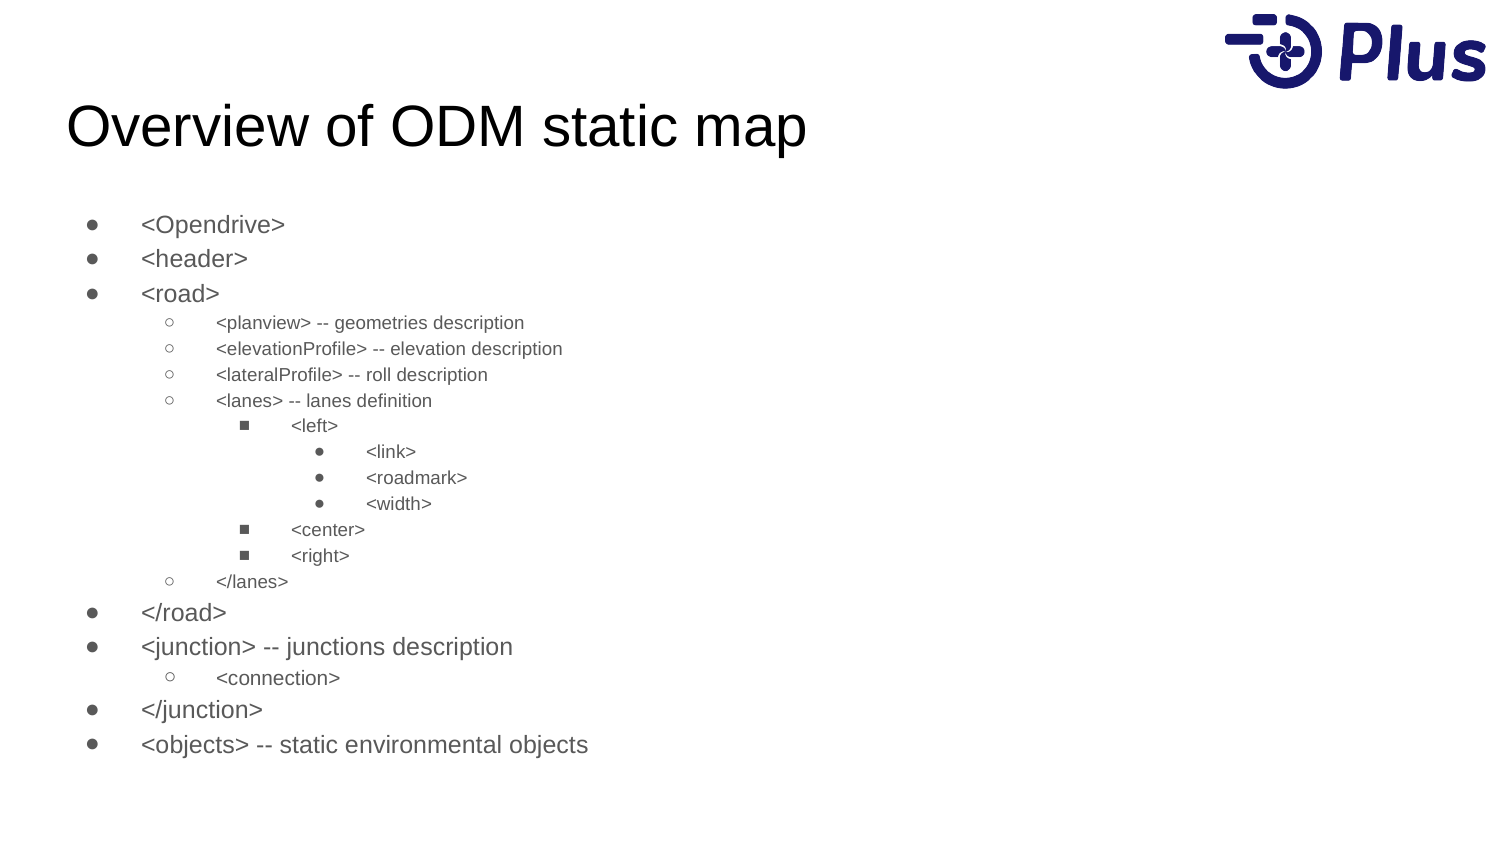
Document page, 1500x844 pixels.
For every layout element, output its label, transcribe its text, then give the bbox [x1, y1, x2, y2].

list <Opendrive> <header> <road> <planview> -- geometries description <elevationProfile> -- elevation description <lateralProfile> -- roll description <lanes> -- lanes definition <left> <link> <roadmark> <width> <center> <right> </lanes> </road> <junction> -- junctions description <connection> </junction> <objects> -- static environmental objects [51, 189, 1449, 750]
title Overview of ODM static map [51, 72, 1449, 167]
picture [1225, 14, 1486, 89]
